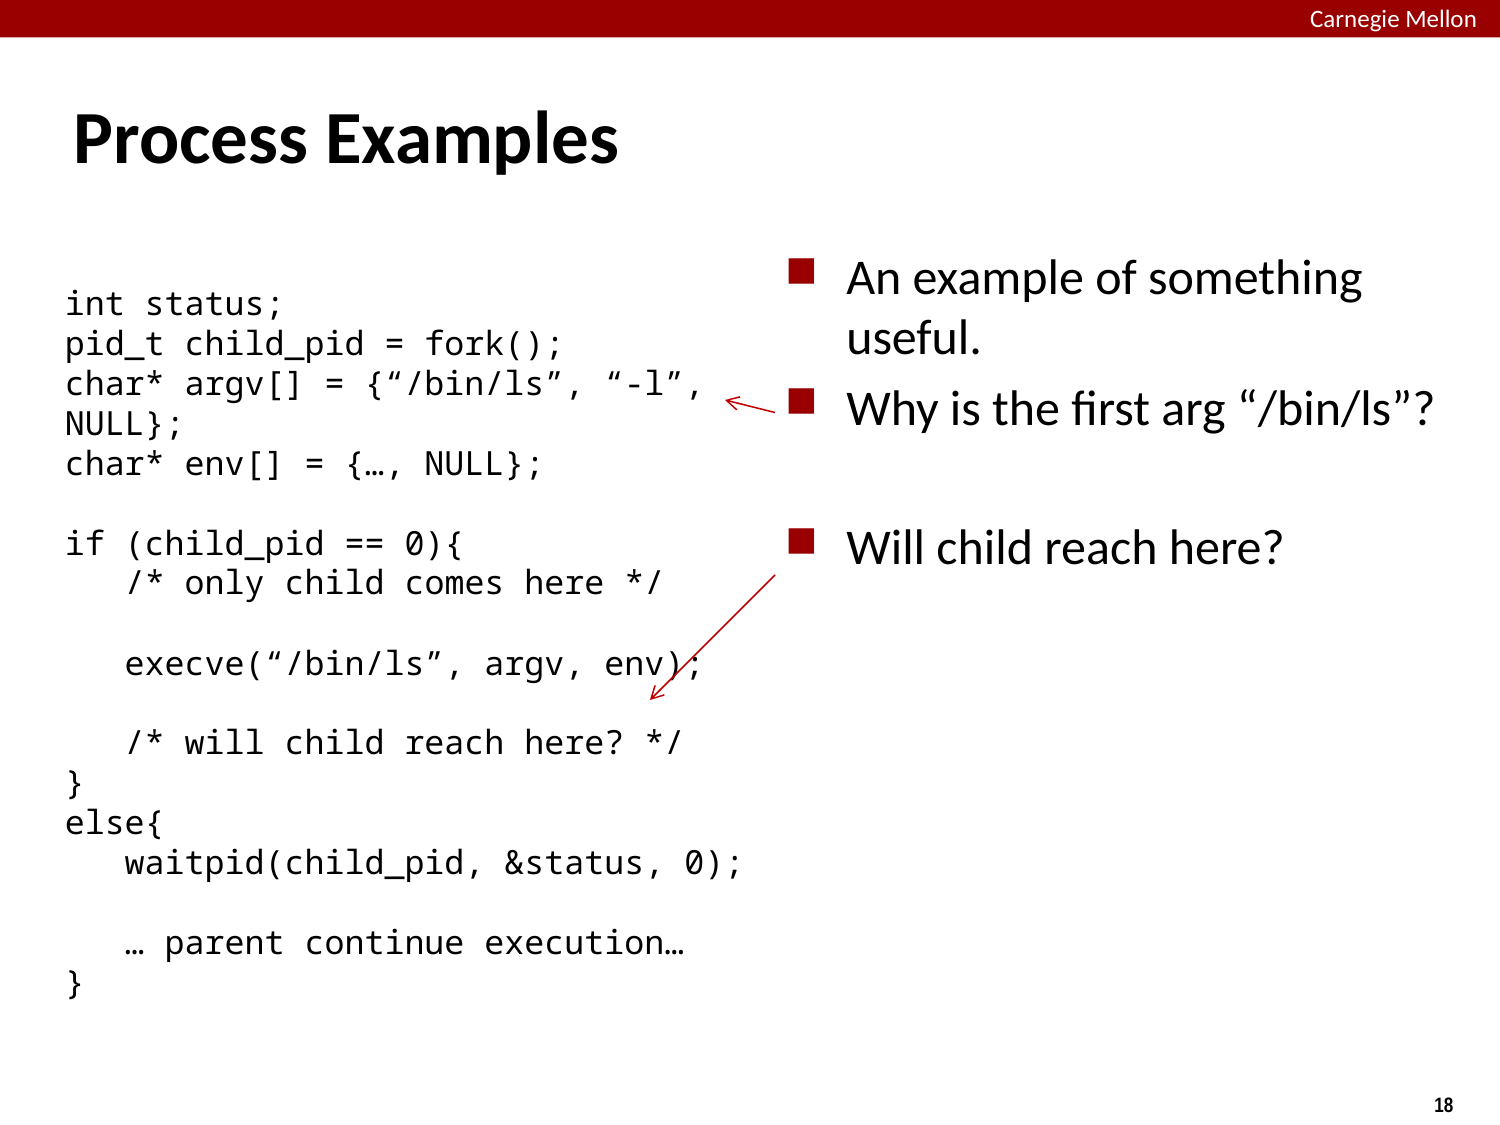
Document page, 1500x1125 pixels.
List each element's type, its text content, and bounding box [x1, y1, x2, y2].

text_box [724, 399, 776, 413]
list An example of something useful. Why is the first arg “/bin/ls”? Will child reach here? [774, 237, 1463, 1054]
text_box int status; pid_t child_pid = fork(); char* argv[] = {“/bin/ls”, “-l”, NULL}; char* env[] = {…, NULL}; if (child_pid == 0){ /* only child comes here */ execve(“/bin/ls”, argv, env); /* will child reach here? */ } else{ waitpid(child_pid, &status, 0); … parent continue execution… } [50, 274, 838, 1009]
title Process Examples [58, 71, 1305, 197]
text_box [649, 574, 776, 701]
